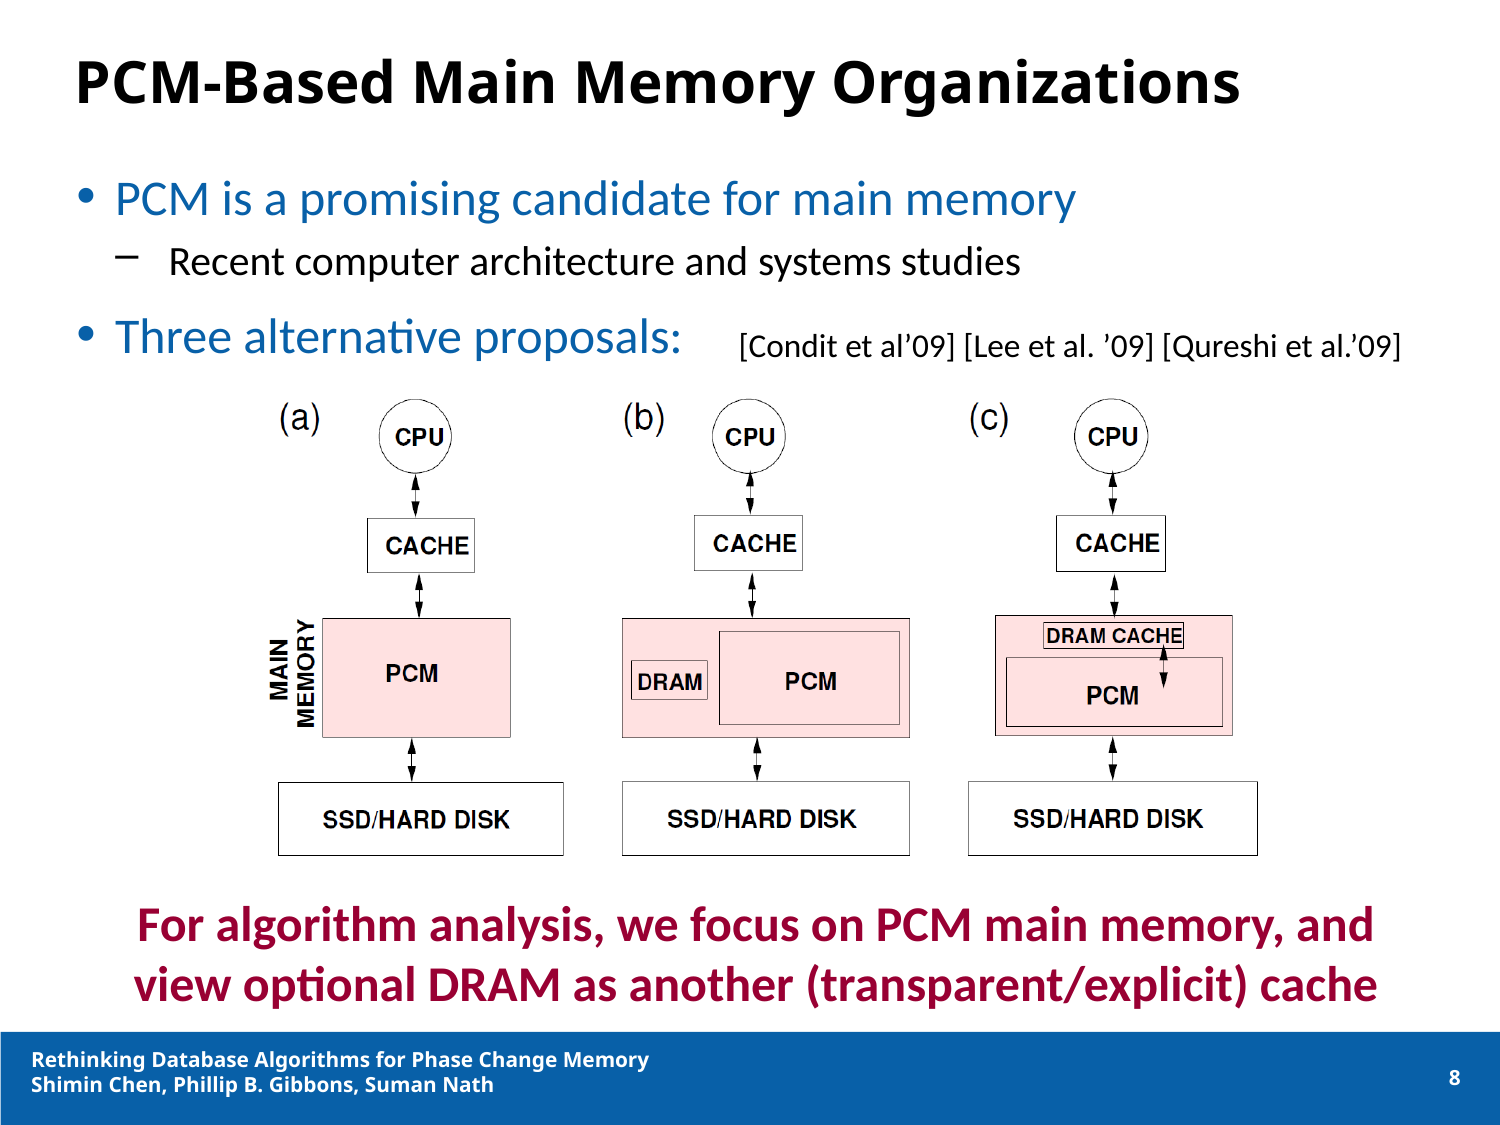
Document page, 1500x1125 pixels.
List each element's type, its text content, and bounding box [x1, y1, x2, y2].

picture [245, 392, 1261, 859]
text_box [Condit et al’09] [Lee et al. ’09] [Qureshi et al.’09] [712, 316, 1418, 372]
text_box For algorithm analysis, we focus on PCM main memory, and view optional DRAM as another (transparent/explicit) cache [94, 883, 1418, 1019]
title PCM-Based Main Memory Organizations [74, 44, 1427, 144]
list PCM is a promising candidate for main memory Recent computer architecture and systems studies Three alternative proposals: [74, 165, 1427, 399]
footer Rethinking Database Algorithms for Phase Change Memory Shimin Chen, Phillip B. Gibbons, Suman Nath [30, 1046, 1010, 1110]
slide_number 8 [1392, 1063, 1461, 1100]
